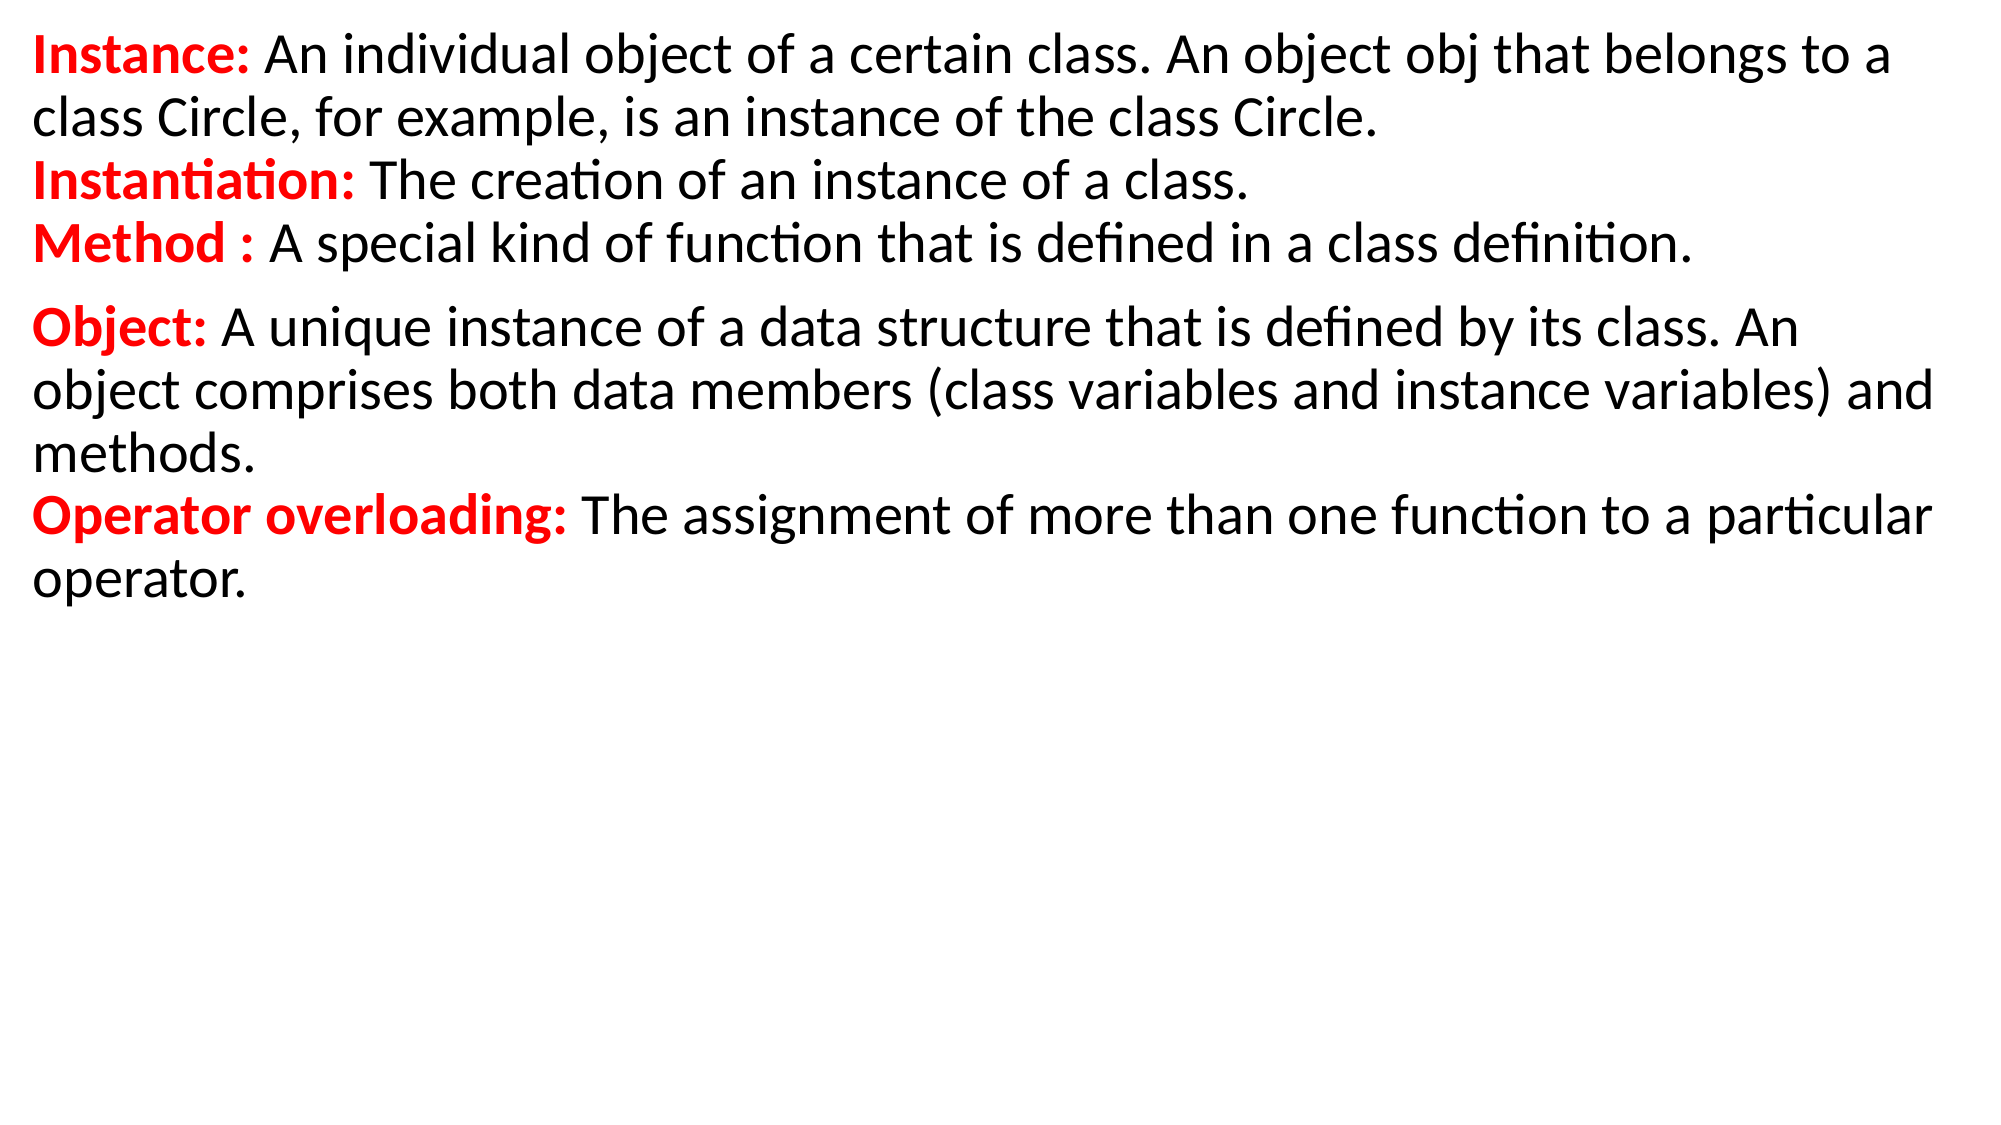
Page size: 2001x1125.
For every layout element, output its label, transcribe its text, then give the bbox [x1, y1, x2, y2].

list Instance: An individual object of a certain class. An object obj that belongs to a class Circle, for example, is an instance of the class Circle. Instantiation: The creation of an instance of a class. Method : A special kind of function that is defined in a class definition. Object: A unique instance of a data structure that is defined by its class. An object comprises both data members (class variables and instance variables) and methods. Operator overloading: The assignment of more than one function to a particular operator. [17, 15, 1973, 1104]
